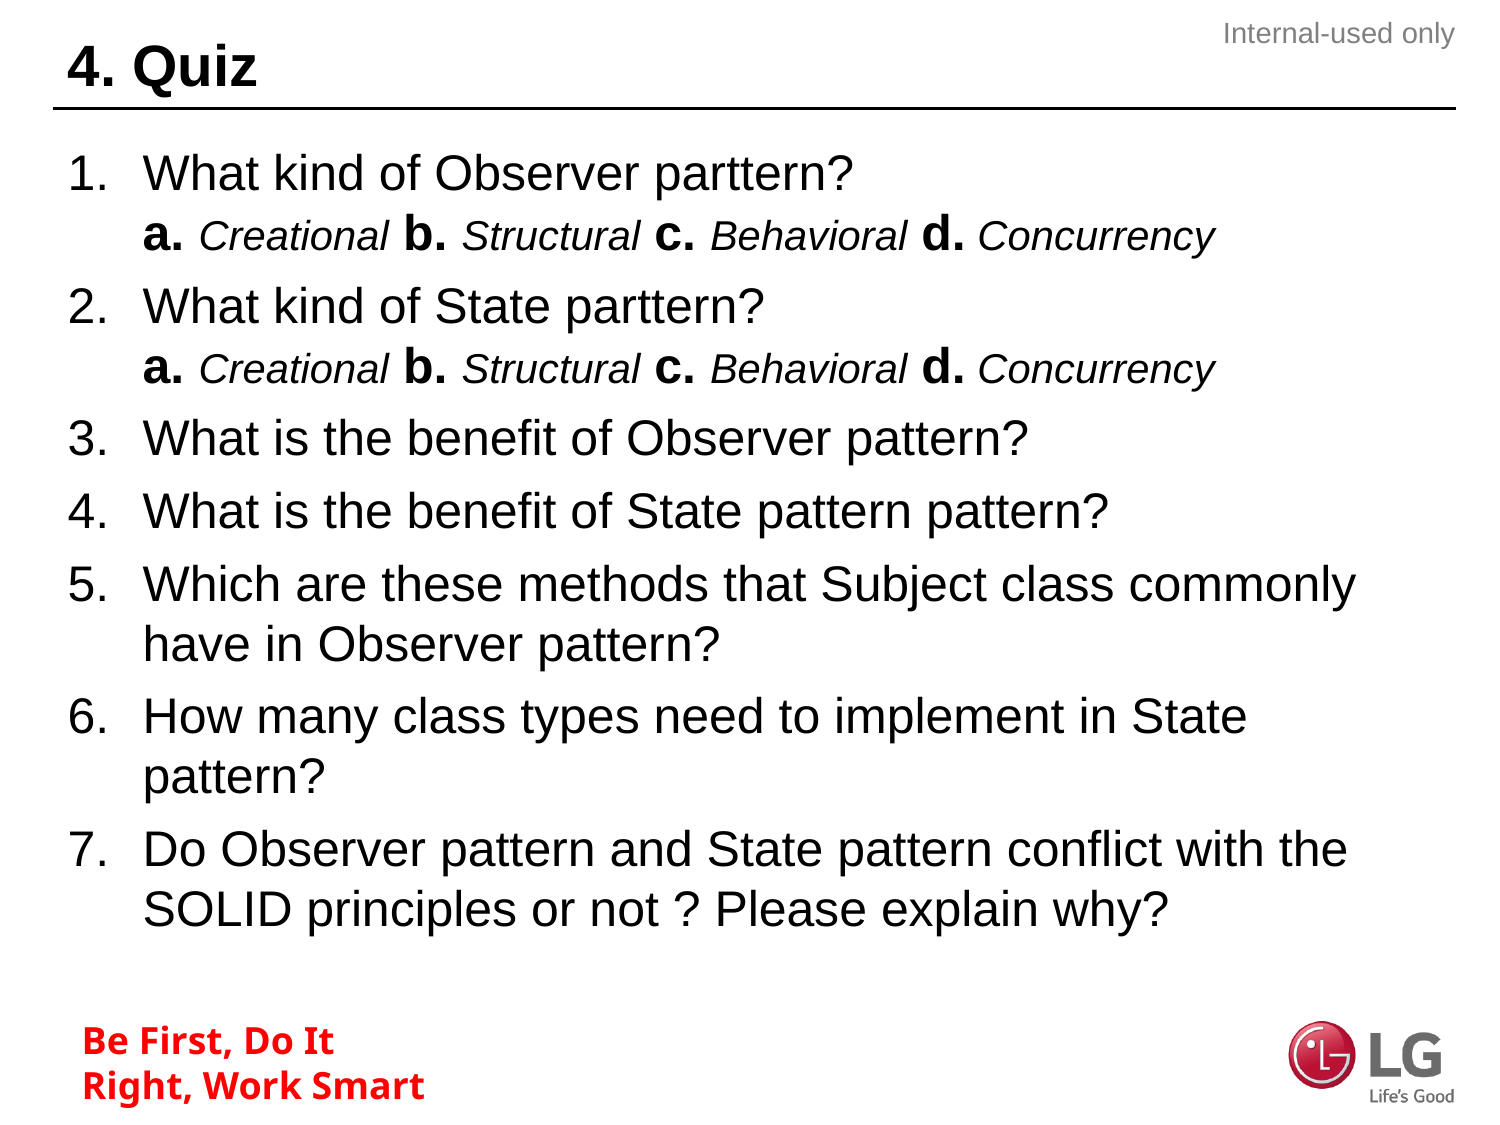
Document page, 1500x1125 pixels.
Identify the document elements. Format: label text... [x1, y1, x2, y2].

title 4. Quiz [52, 12, 1456, 123]
list What kind of Observer parttern? a. Creational b. Structural c. Behavioral d. Concurrency What kind of State parttern? a. Creational b. Structural c. Behavioral d. Concurrency What is the benefit of Observer pattern? What is the benefit of State pattern pattern? Which are these methods that Subject class commonly have in Observer pattern? How many class types need to implement in State pattern? Do Observer pattern and State pattern conflict with the SOLID principles or not ? Please explain why? [52, 133, 1456, 1002]
picture [1285, 1002, 1456, 1123]
